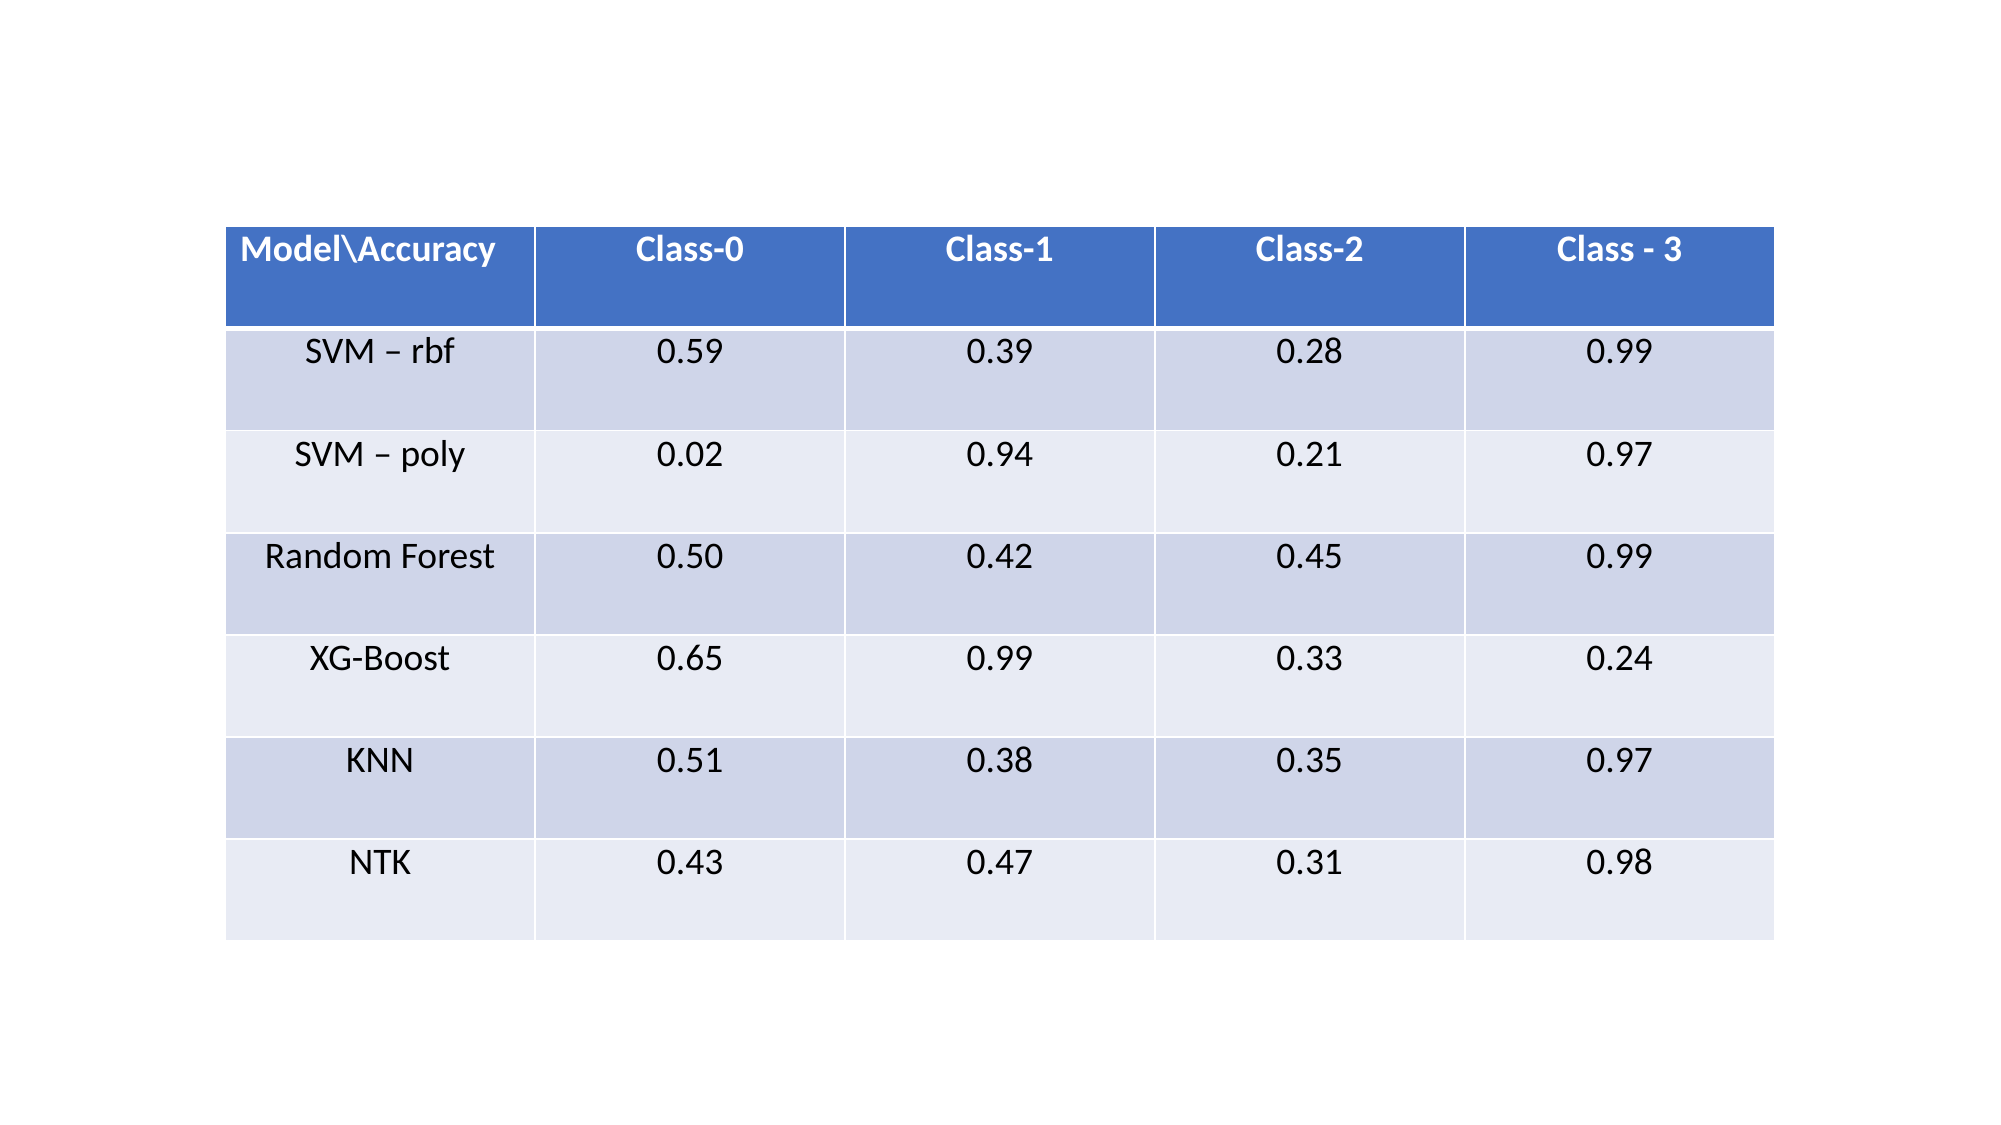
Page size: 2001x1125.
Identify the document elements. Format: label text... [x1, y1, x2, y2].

table_cell KNN [226, 738, 534, 838]
table_header Class-0 [536, 227, 844, 326]
table_cell Random Forest [226, 534, 534, 634]
table_cell 0.42 [846, 534, 1154, 634]
table_cell 0.31 [1156, 840, 1464, 940]
table_cell 0.59 [536, 331, 844, 430]
table_header Class-2 [1156, 227, 1464, 326]
table_cell 0.99 [1466, 534, 1774, 634]
table_cell 0.02 [536, 431, 844, 532]
table_cell SVM – poly [226, 431, 534, 532]
table_header Model\Accuracy [226, 227, 534, 326]
table_cell 0.35 [1156, 738, 1464, 838]
table_cell 0.65 [536, 636, 844, 736]
table_cell NTK [226, 840, 534, 940]
table_cell SVM – rbf [226, 331, 534, 430]
table_header Class - 3 [1466, 227, 1774, 326]
table_cell 0.98 [1466, 840, 1774, 940]
table_cell 0.38 [846, 738, 1154, 838]
table_cell 0.39 [846, 331, 1154, 430]
table_cell 0.99 [1466, 331, 1774, 430]
table_cell 0.51 [536, 738, 844, 838]
table_cell 0.97 [1466, 738, 1774, 838]
table_cell 0.43 [536, 840, 844, 940]
table_cell 0.99 [846, 636, 1154, 736]
table_cell 0.50 [536, 534, 844, 634]
table_cell 0.21 [1156, 431, 1464, 532]
table_cell 0.45 [1156, 534, 1464, 634]
table_cell 0.94 [846, 431, 1154, 532]
table_cell 0.33 [1156, 636, 1464, 736]
table_cell 0.47 [846, 840, 1154, 940]
table_cell XG-Boost [226, 636, 534, 736]
table_cell 0.28 [1156, 331, 1464, 430]
table_cell 0.24 [1466, 636, 1774, 736]
table_cell 0.97 [1466, 431, 1774, 532]
table_header Class-1 [846, 227, 1154, 326]
